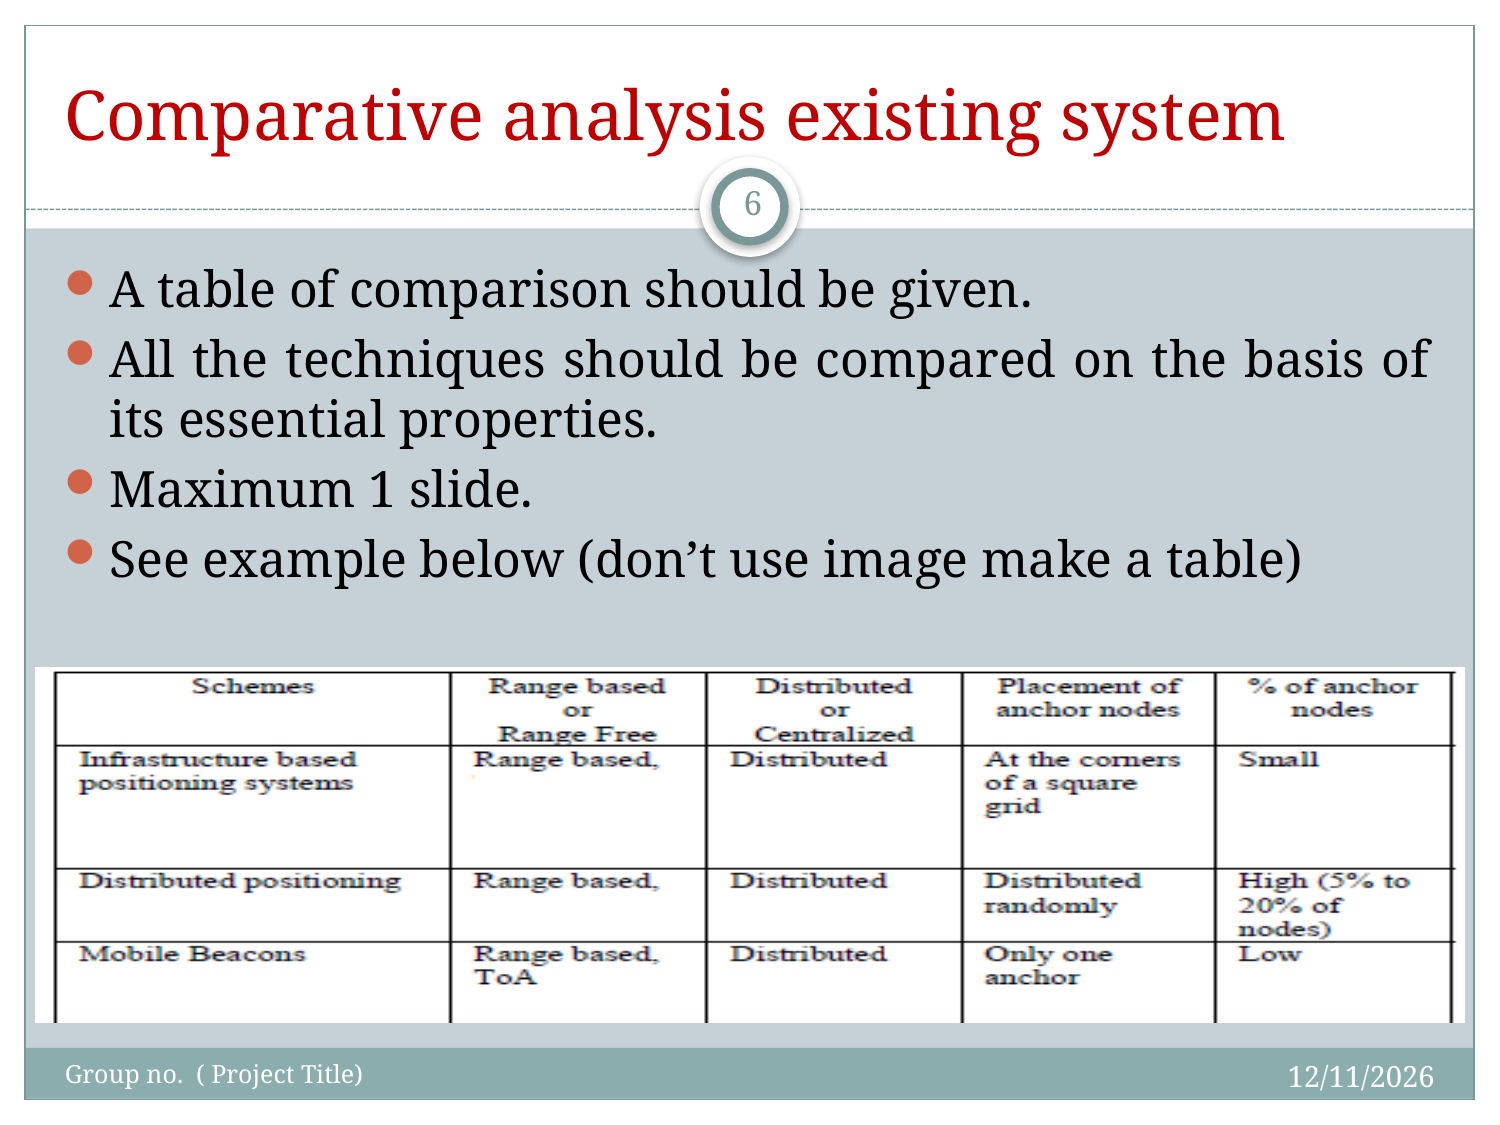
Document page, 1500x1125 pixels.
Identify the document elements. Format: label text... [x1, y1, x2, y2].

picture [34, 667, 1466, 1024]
slide_number 6 [715, 168, 791, 241]
list A table of comparison should be given. All the techniques should be compared on the basis of its essential properties. Maximum 1 slide. See example below (don’t use image make a table) [49, 250, 1445, 665]
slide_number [950, 1050, 1450, 1111]
title Comparative analysis existing system [49, 37, 1450, 162]
footer Group no. ( Project Title) [50, 1051, 638, 1112]
